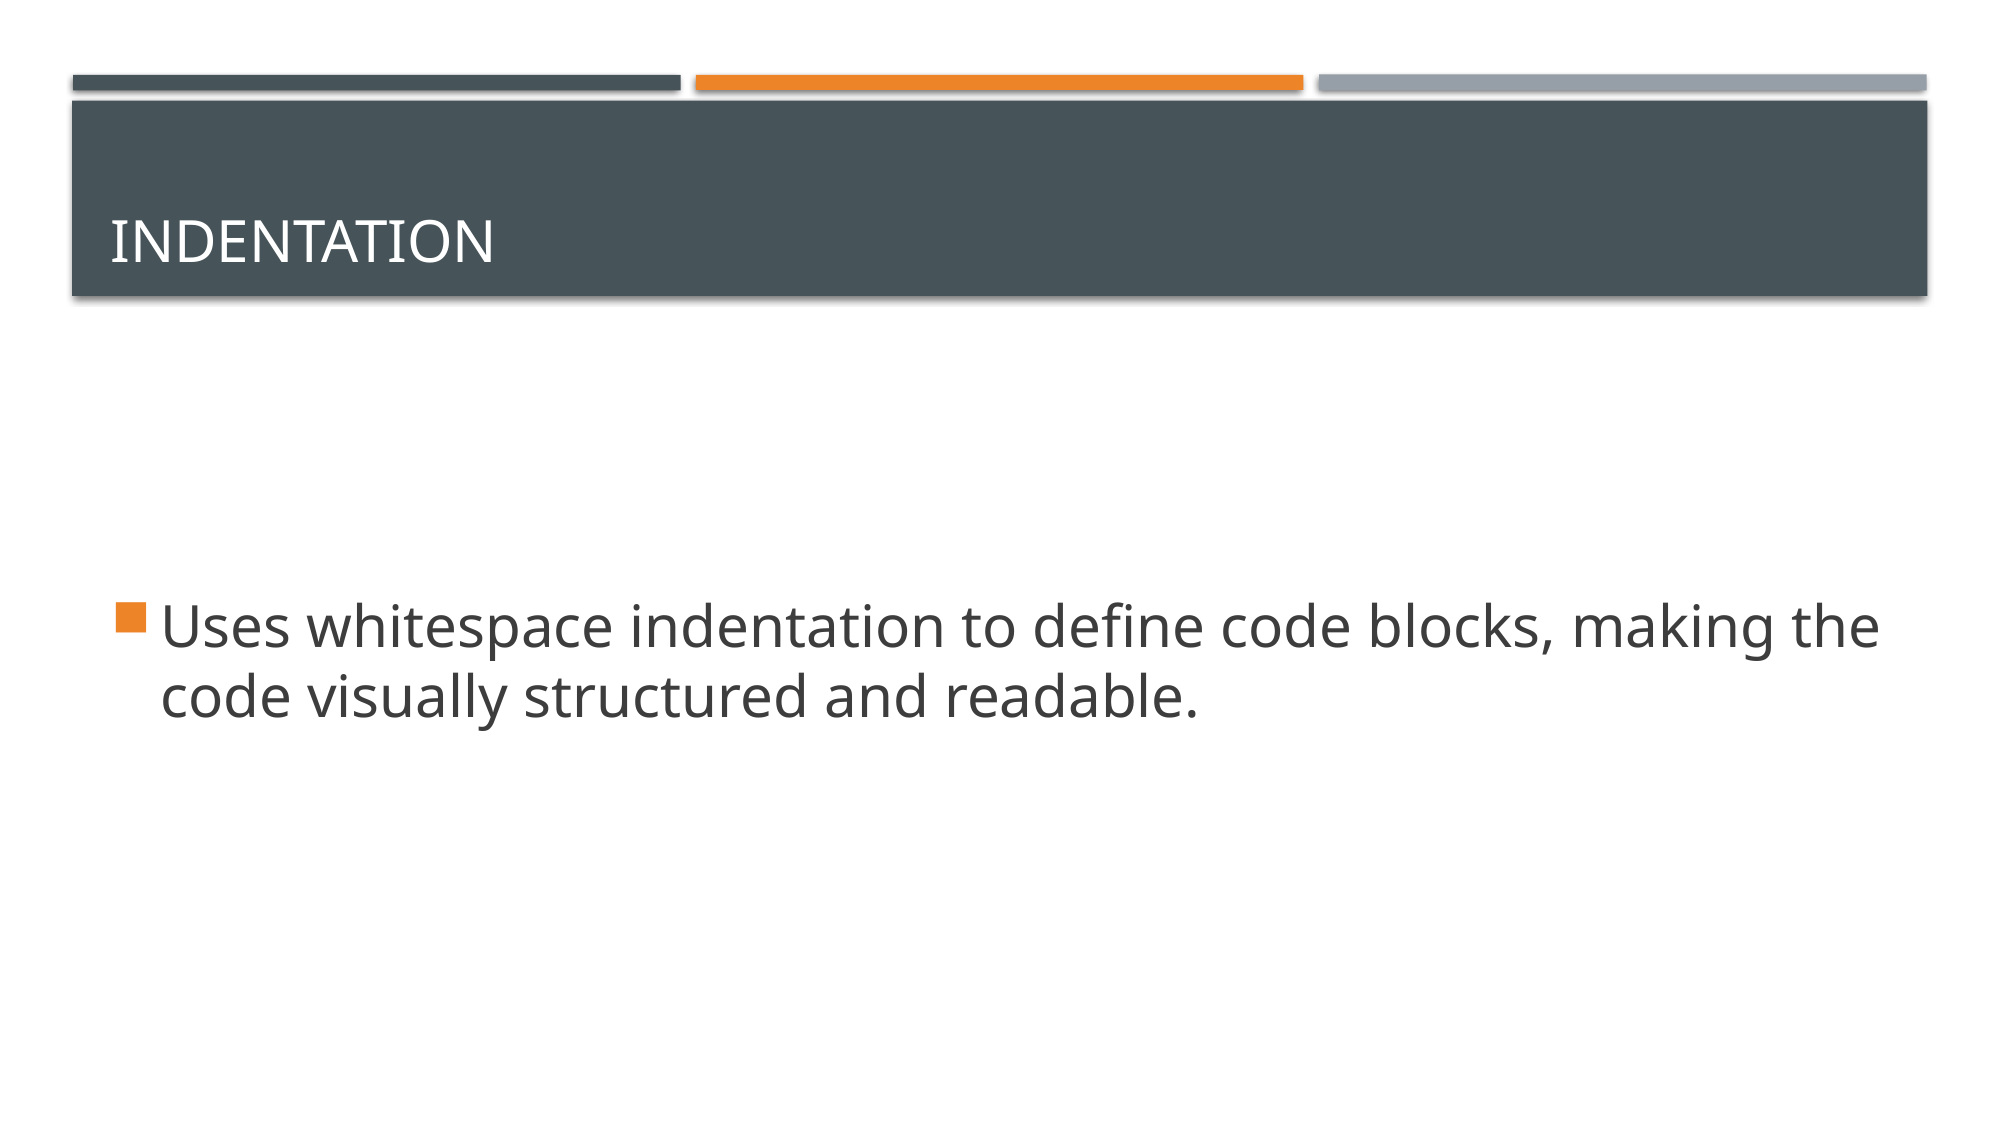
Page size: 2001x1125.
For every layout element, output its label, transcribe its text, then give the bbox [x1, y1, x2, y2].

list Uses whitespace indentation to define code blocks, making the code visually structured and readable. [95, 357, 1905, 962]
title Indentation [95, 115, 1905, 282]
